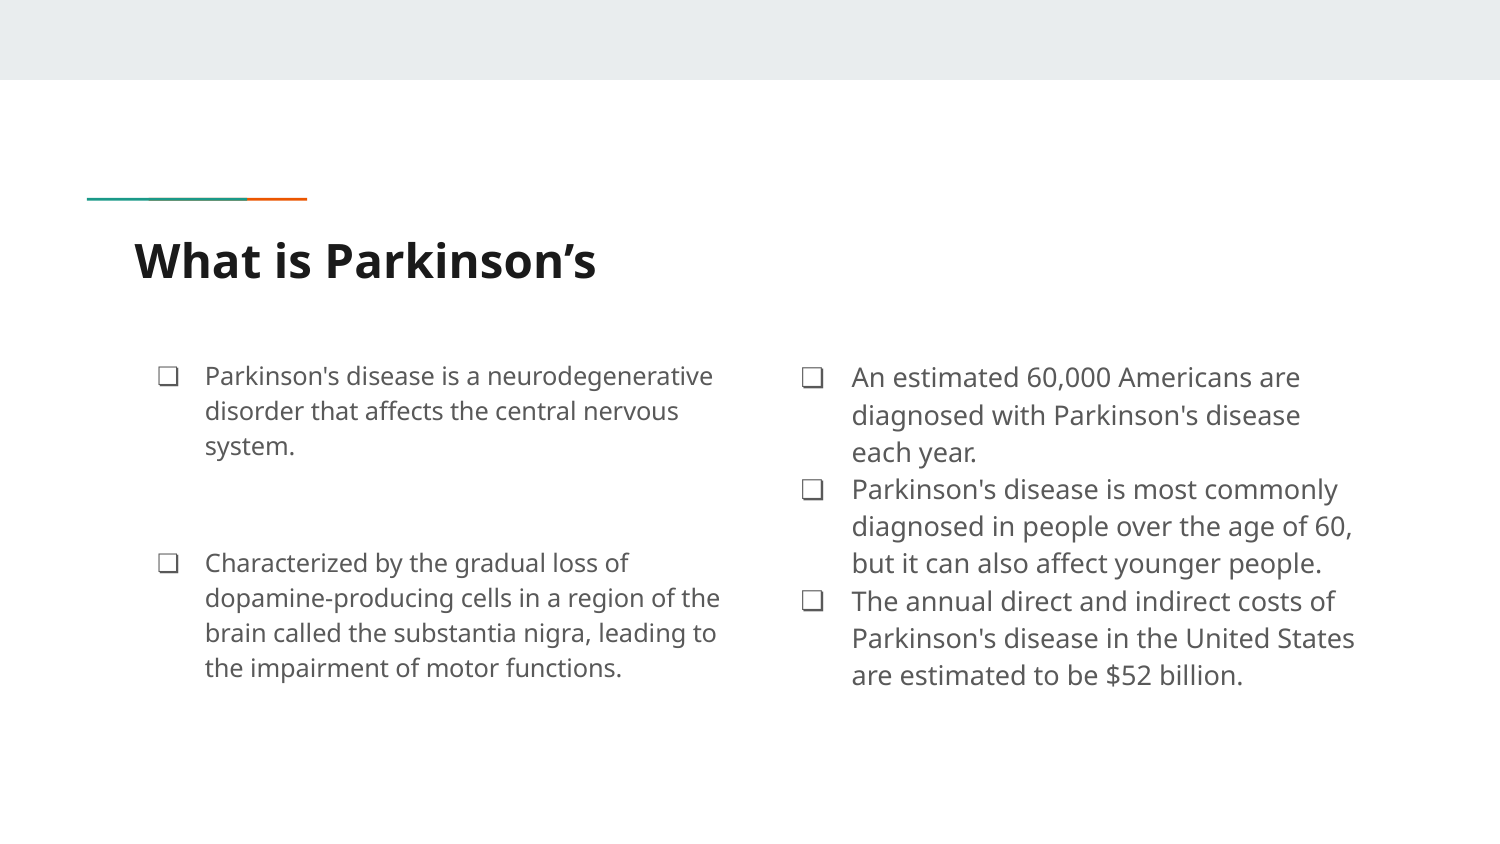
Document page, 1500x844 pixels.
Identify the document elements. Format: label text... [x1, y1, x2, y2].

title What is Parkinson’s [119, 216, 1381, 305]
list Parkinson's disease is a neurodegenerative disorder that affects the central nervous system. Characterized by the gradual loss of dopamine-producing cells in a region of the brain called the substantia nigra, leading to the impairment of motor functions. [119, 341, 739, 712]
list An estimated 60,000 Americans are diagnosed with Parkinson's disease each year. Parkinson's disease is most commonly diagnosed in people over the age of 60, but it can also affect younger people. The annual direct and indirect costs of Parkinson's disease in the United States are estimated to be $52 billion. [761, 341, 1381, 712]
